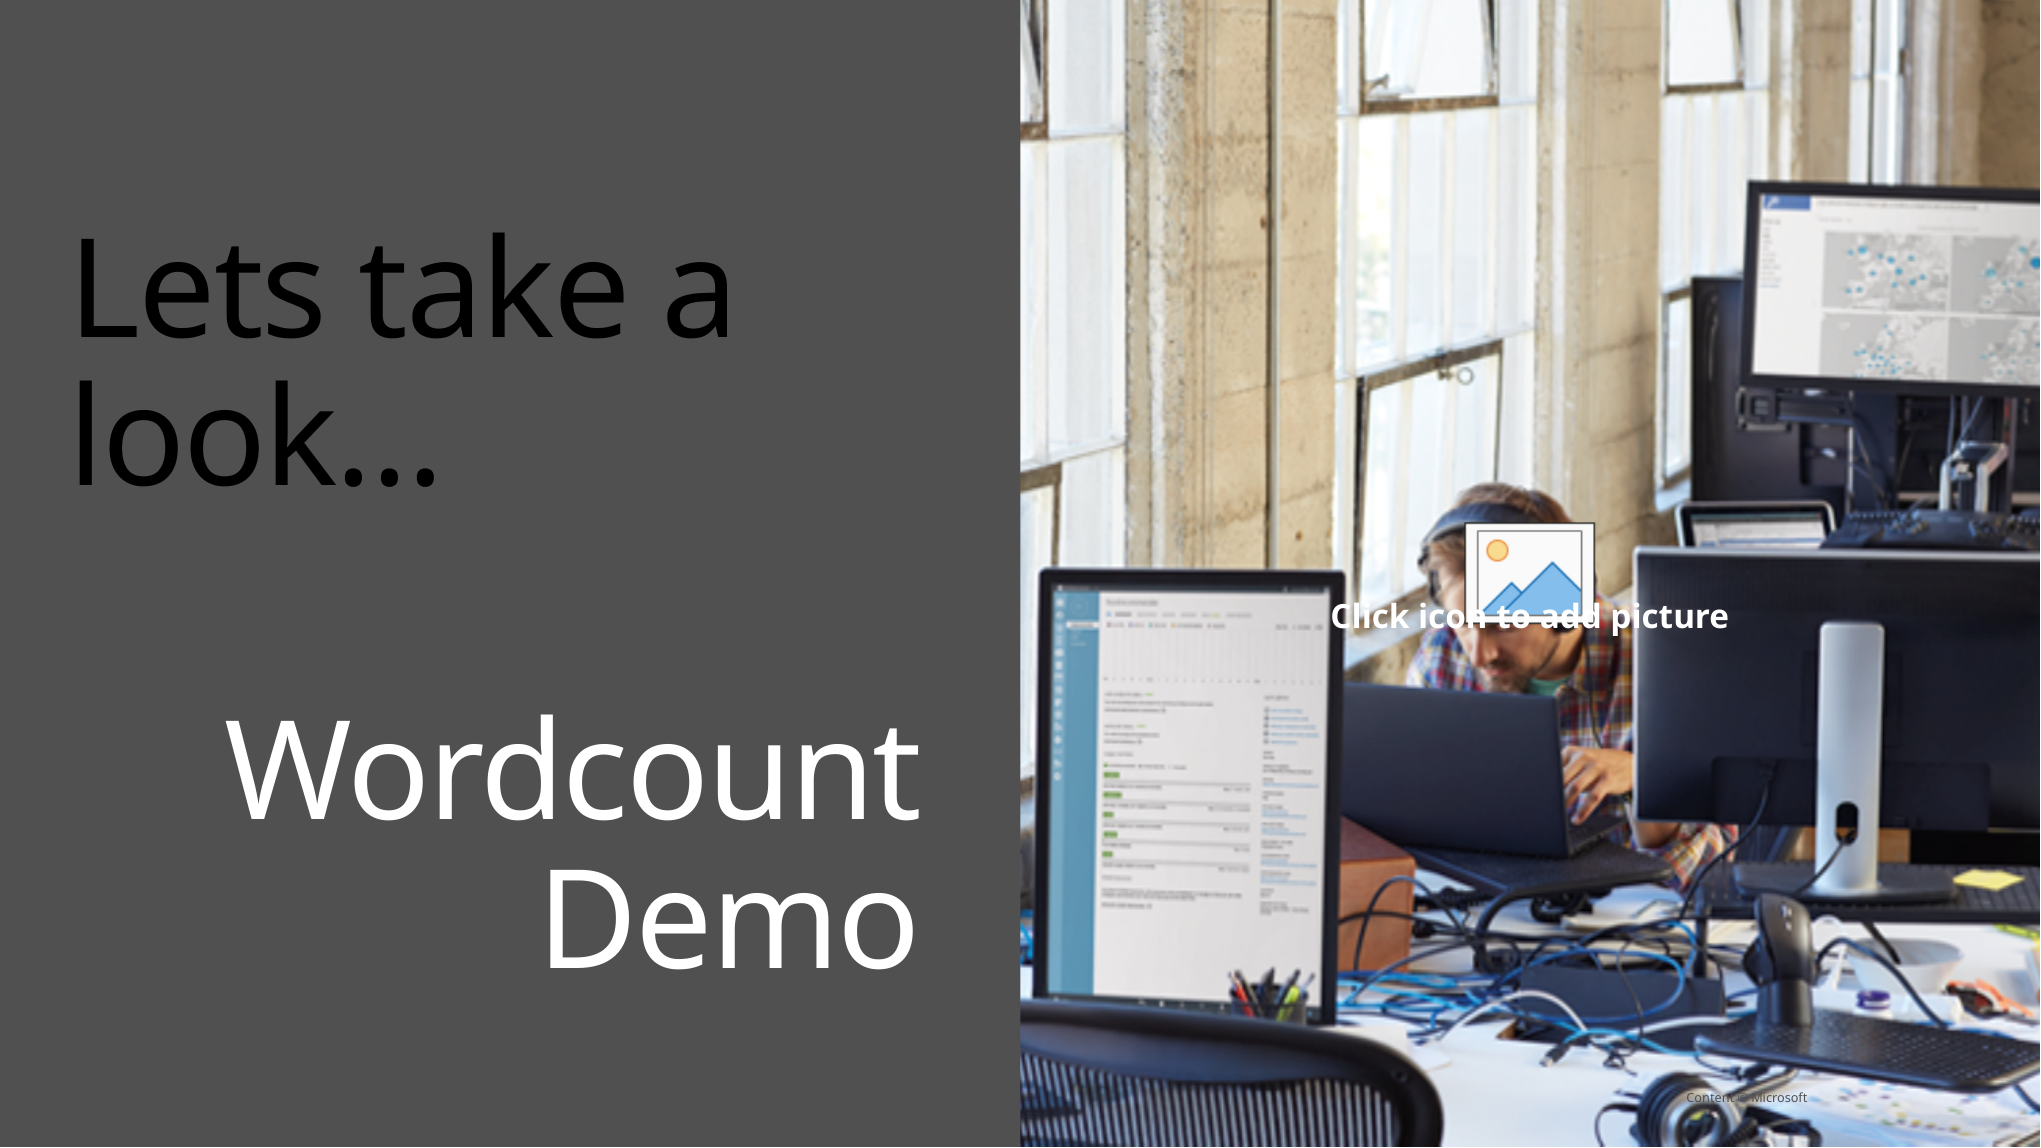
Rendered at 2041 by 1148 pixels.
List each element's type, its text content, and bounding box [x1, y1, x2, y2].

title Lets take a look… [45, 203, 946, 534]
picture [1019, 0, 2041, 1148]
text_box Wordcount Demo [45, 686, 945, 1013]
